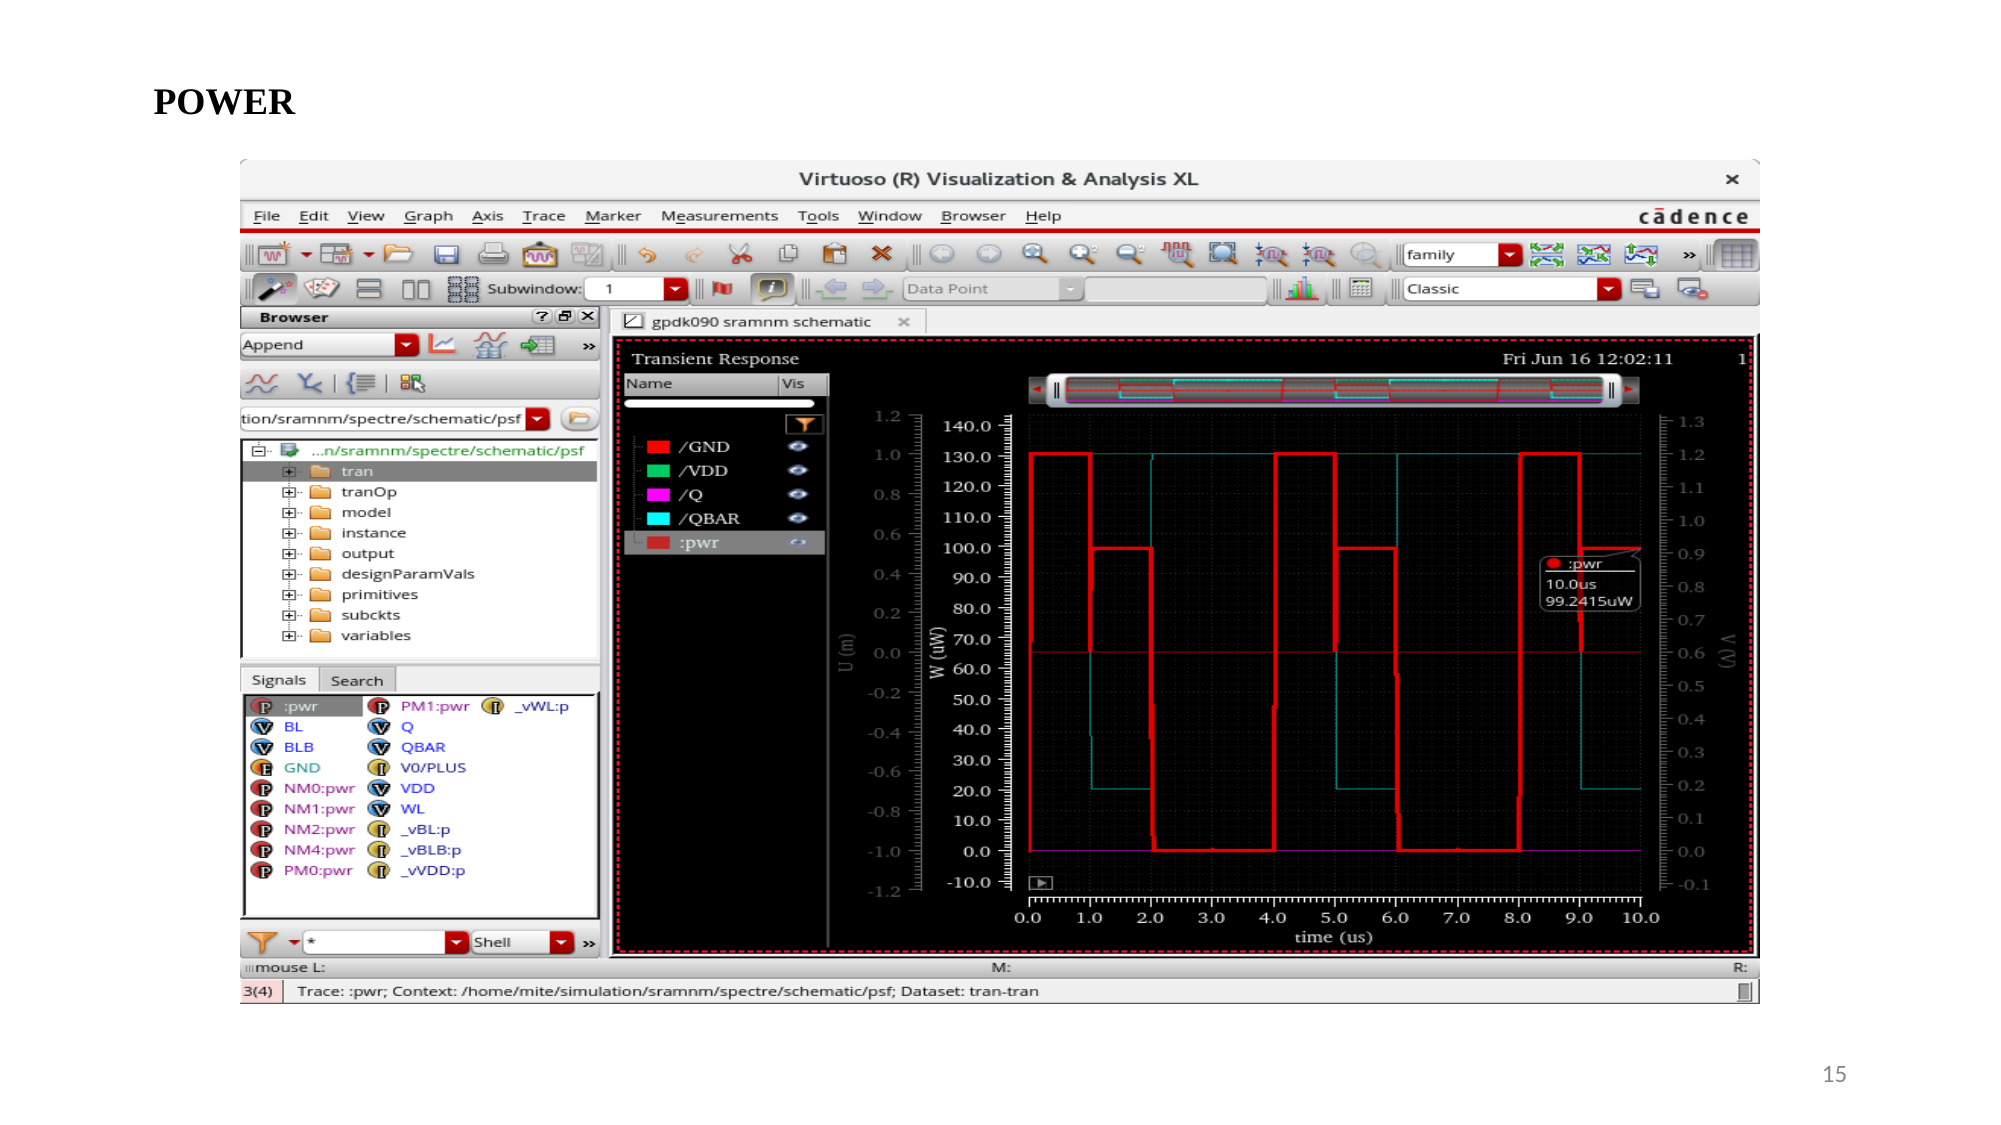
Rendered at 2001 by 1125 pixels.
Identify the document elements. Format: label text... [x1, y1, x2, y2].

text_box POWER [138, 61, 1465, 137]
picture [240, 158, 1760, 1005]
slide_number 15 [1412, 1042, 1863, 1103]
